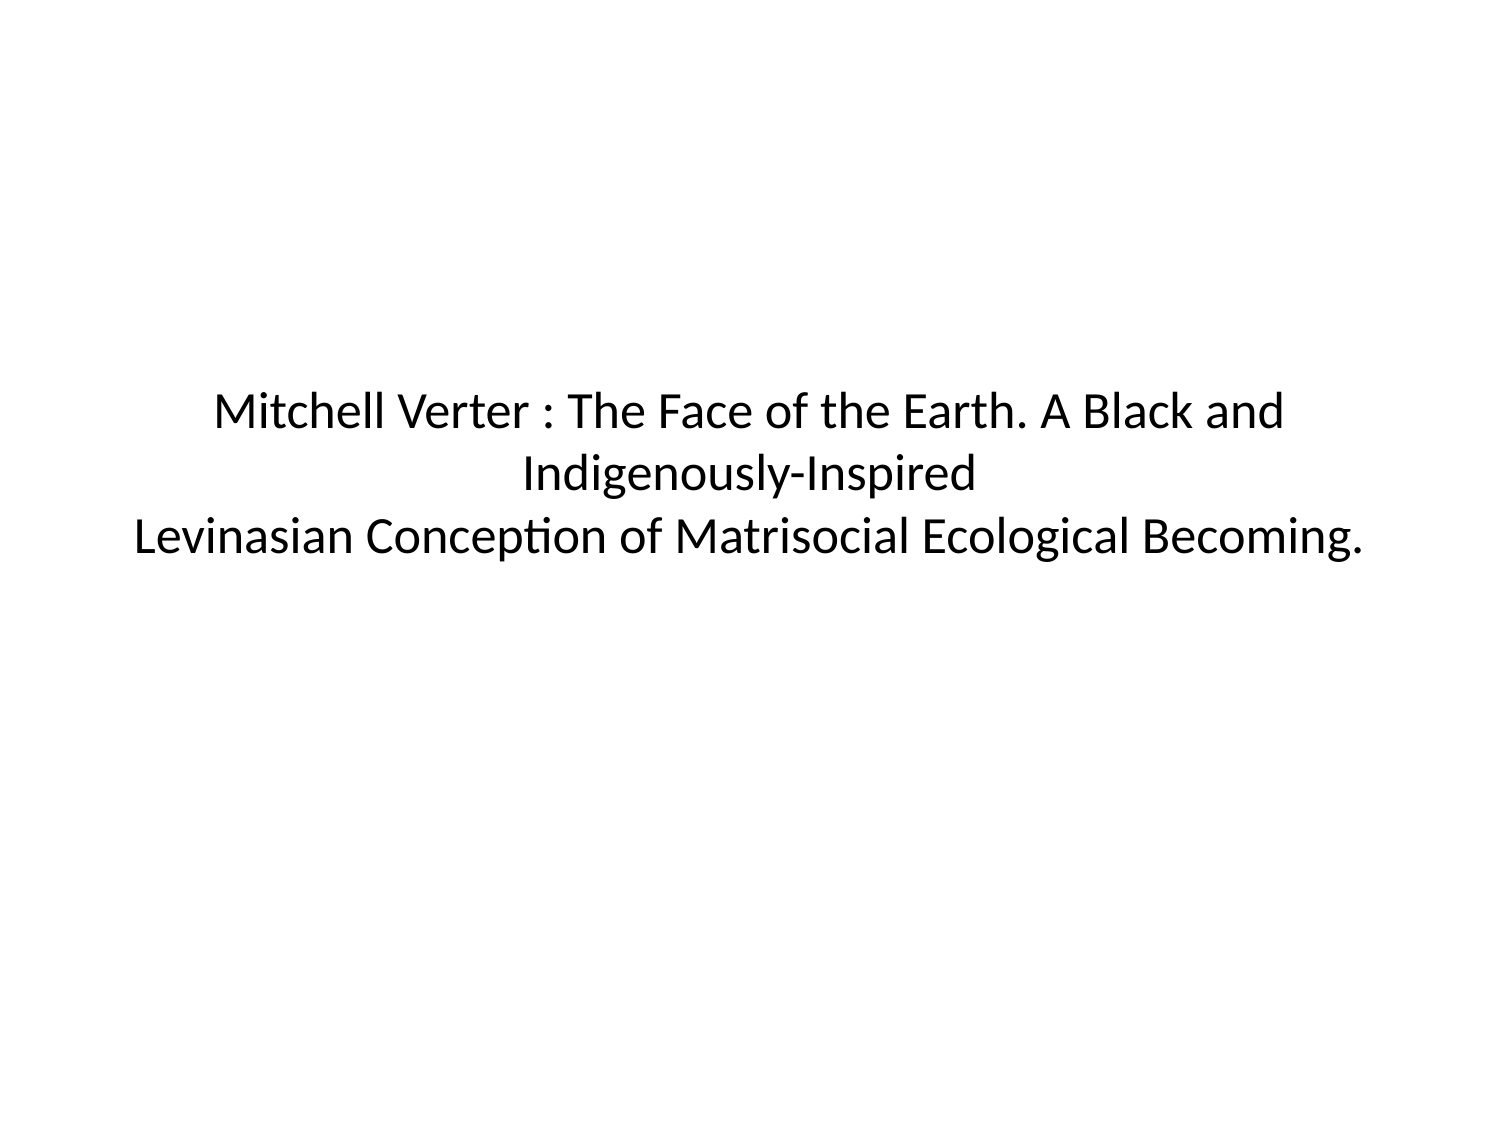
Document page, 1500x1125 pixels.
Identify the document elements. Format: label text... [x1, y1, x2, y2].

title Mitchell Verter : The Face of the Earth. A Black and Indigenously-Inspired Levinasian Conception of Matrisocial Ecological Becoming. [112, 349, 1388, 591]
